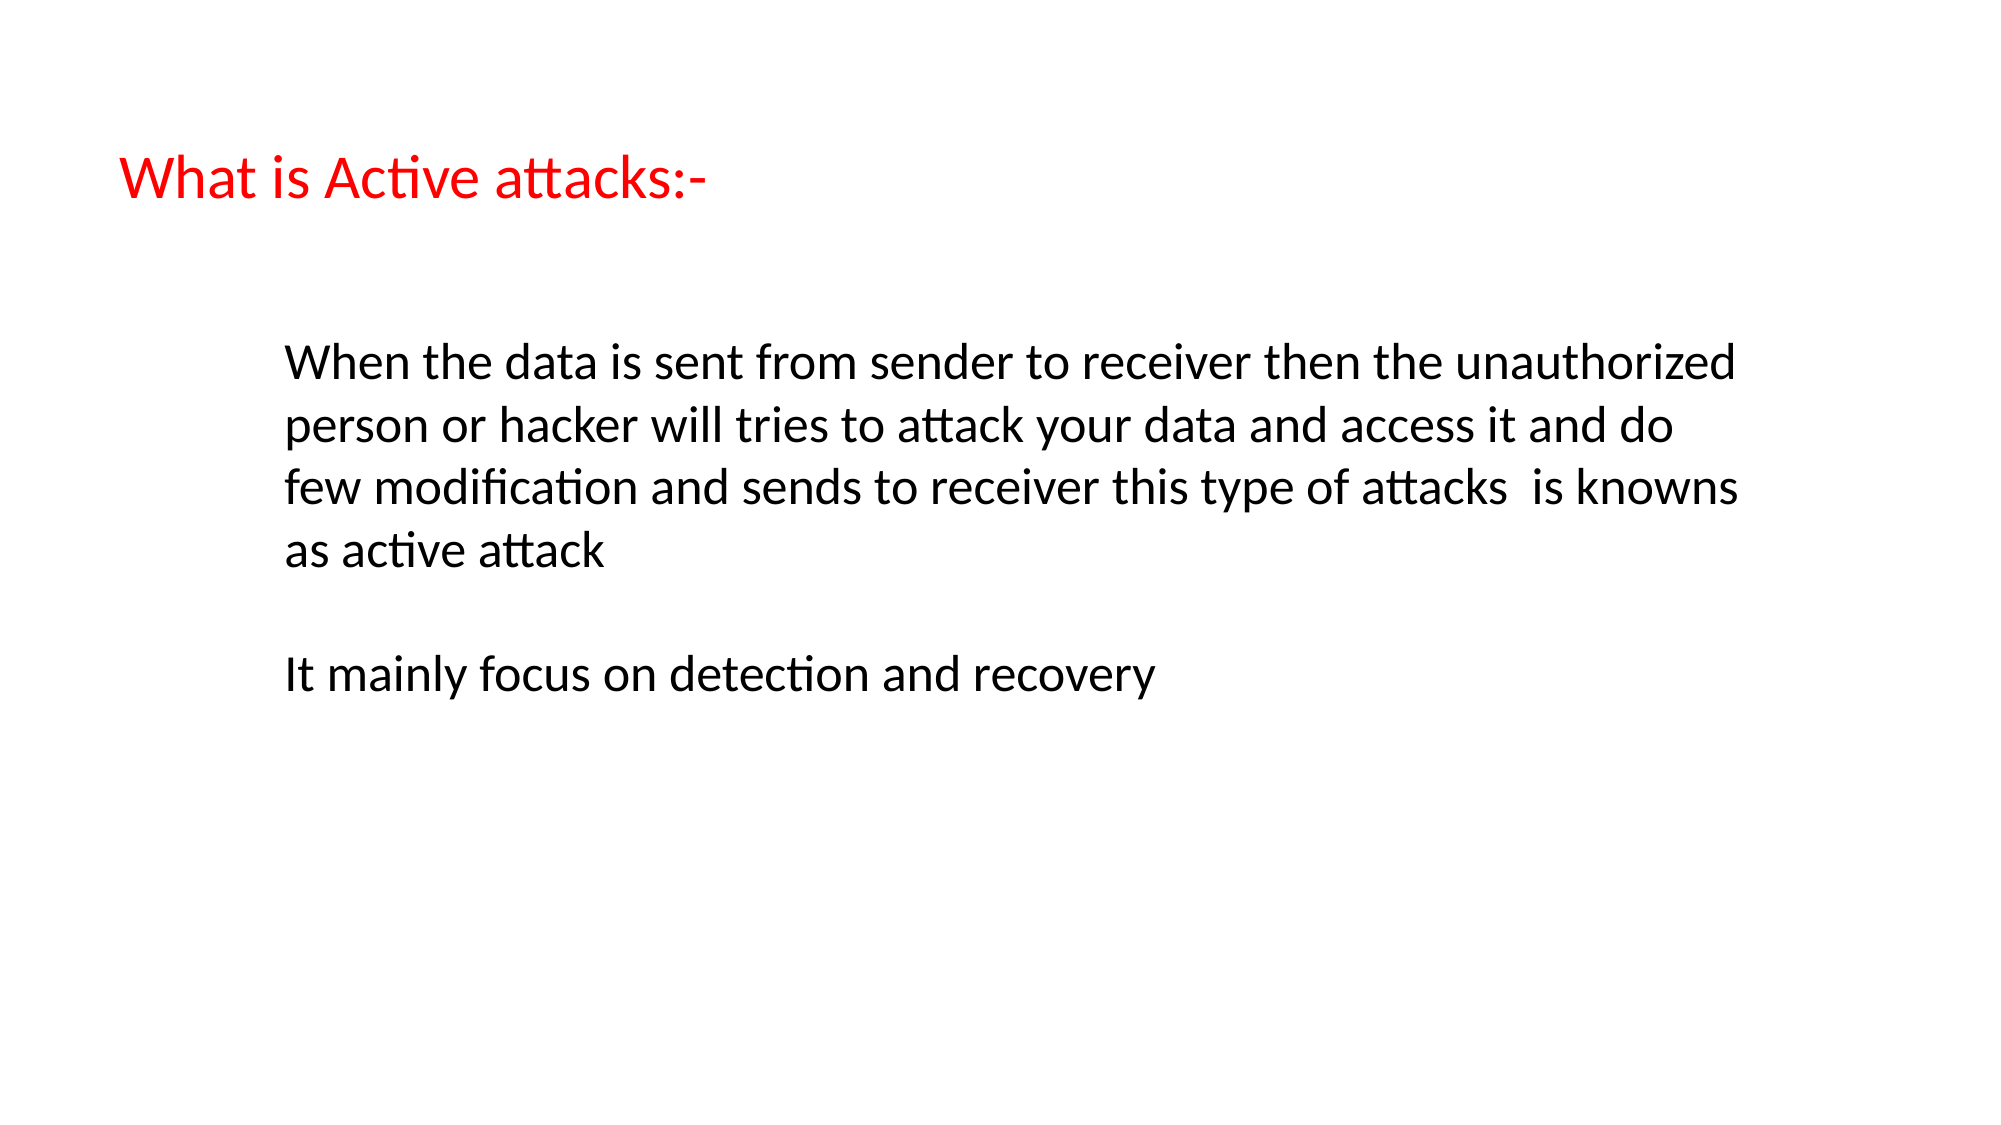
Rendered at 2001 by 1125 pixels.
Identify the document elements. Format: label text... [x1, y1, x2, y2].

text_box When the data is sent from sender to receiver then the unauthorized person or hacker will tries to attack your data and access it and do few modification and sends to receiver this type of attacks is knowns as active attack It mainly focus on detection and recovery [269, 320, 1770, 835]
text_box What is Active attacks:- [104, 129, 902, 219]
